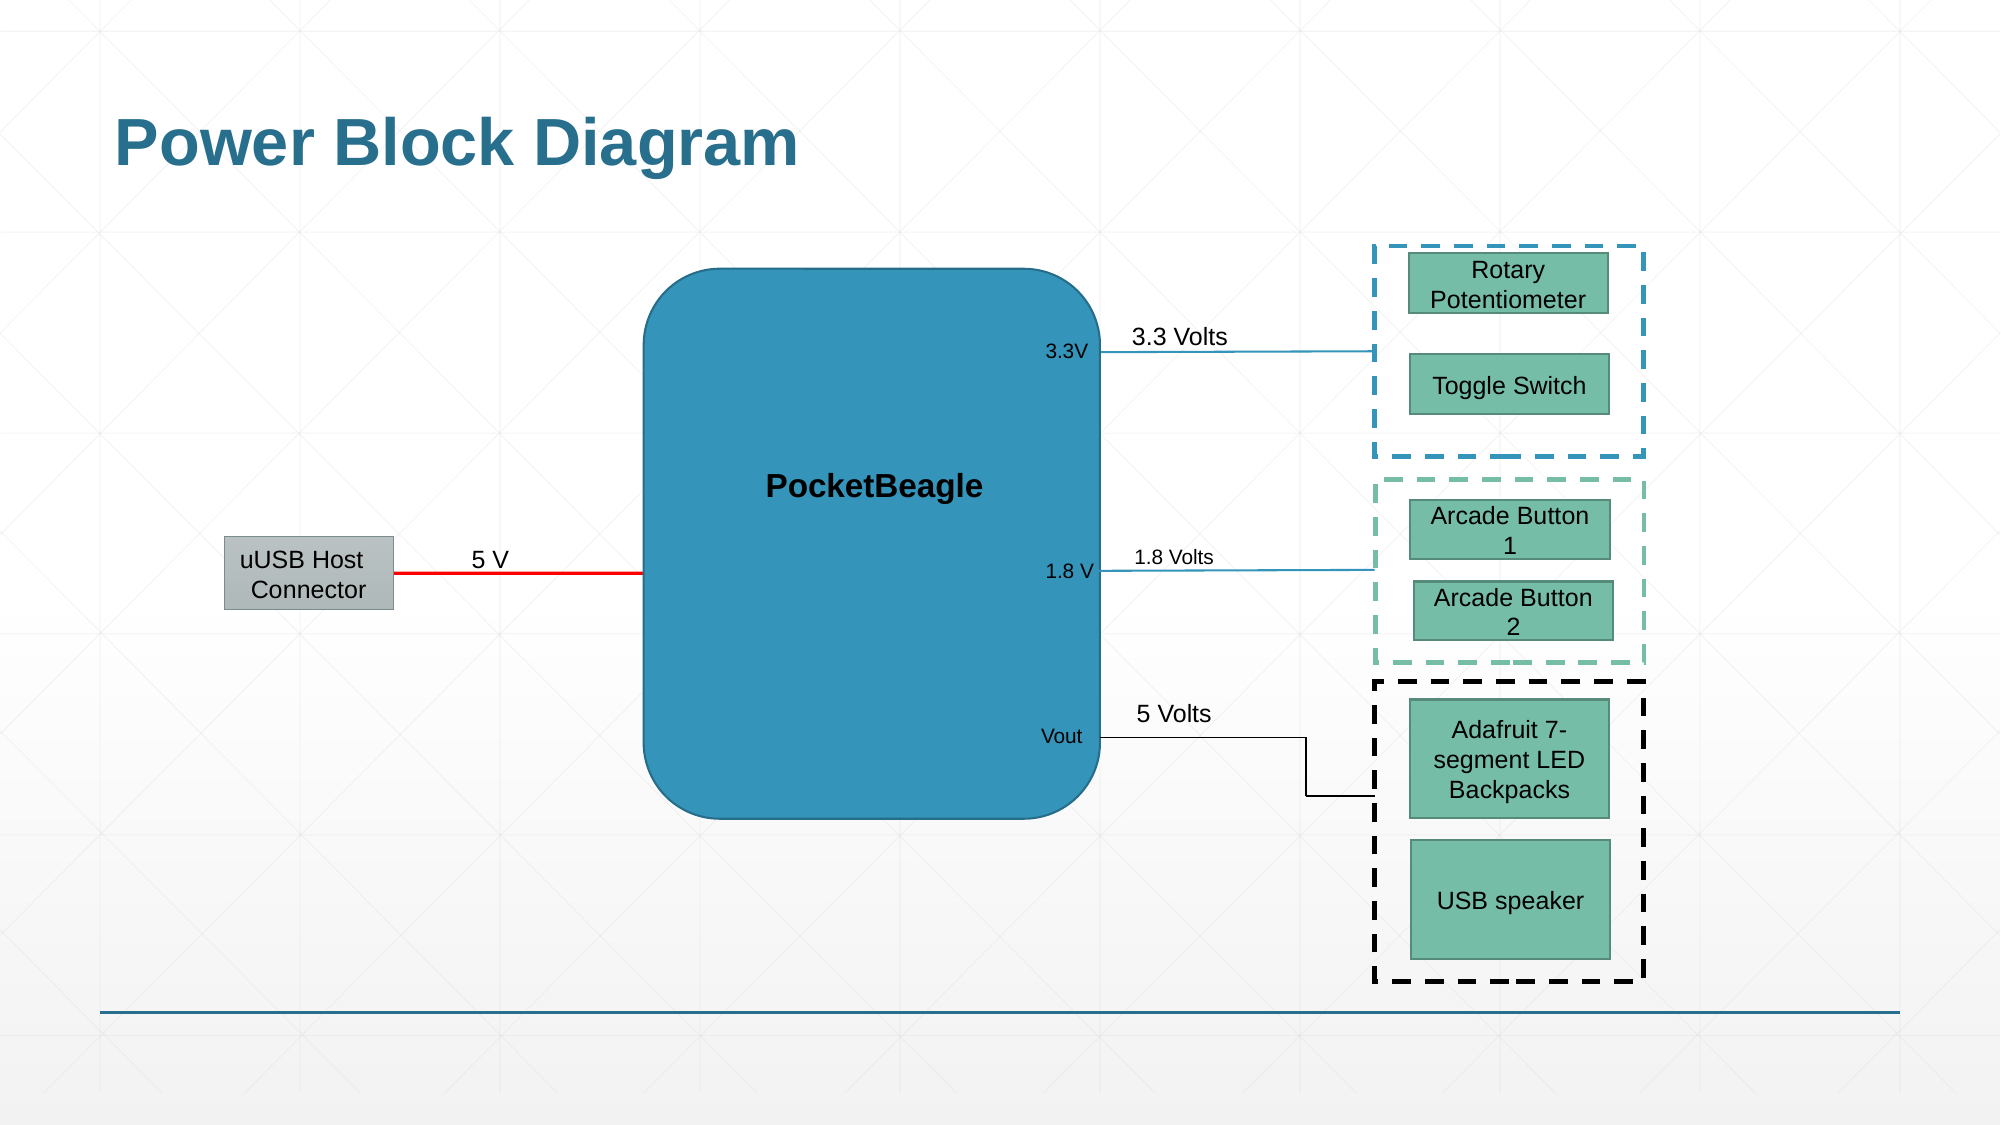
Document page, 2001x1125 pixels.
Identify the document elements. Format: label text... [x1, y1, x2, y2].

text_box 3.3 Volts [1117, 313, 1255, 351]
title Power Block Diagram [99, 37, 1900, 188]
text_box 3.3V [1030, 329, 1122, 370]
text_box uUSB Host Connector [224, 536, 394, 610]
text_box 5 Volts [1121, 689, 1259, 735]
text_box 5 V [456, 574, 607, 582]
text_box 3.3 Volts [1117, 353, 1255, 358]
text_box 1.8 Volts [1119, 571, 1255, 577]
text_box 5 V [456, 536, 607, 573]
text_box [1374, 245, 1644, 458]
text_box [1374, 681, 1644, 982]
text_box Vout [1026, 715, 1118, 755]
text_box [642, 267, 1101, 820]
text_box 1.8 Volts [1119, 536, 1255, 569]
text_box USB speaker [1410, 839, 1611, 960]
text_box 1.8 V [1030, 550, 1122, 591]
text_box PocketBeagle [750, 456, 1010, 512]
text_box [1374, 478, 1645, 664]
